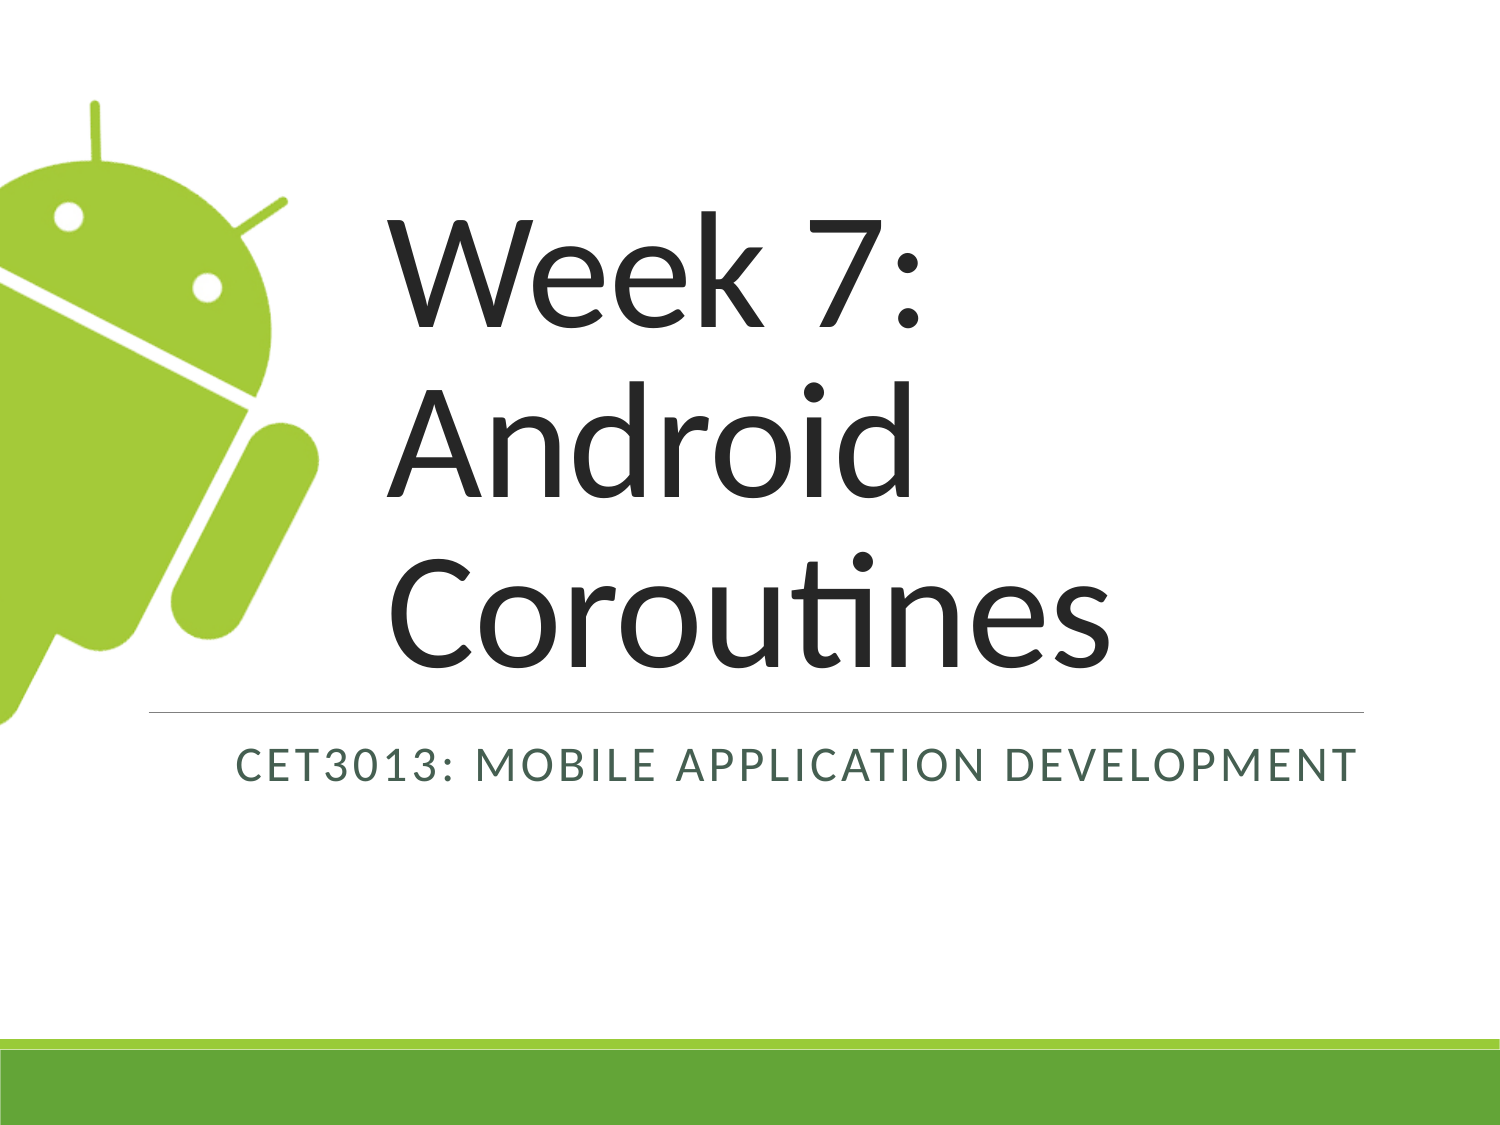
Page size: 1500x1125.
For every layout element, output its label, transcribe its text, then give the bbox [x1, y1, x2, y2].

picture [0, 97, 332, 737]
title Week 7: Android Coroutines [371, 124, 1373, 710]
subtitle CET3013: Mobile application development [135, 730, 1373, 919]
